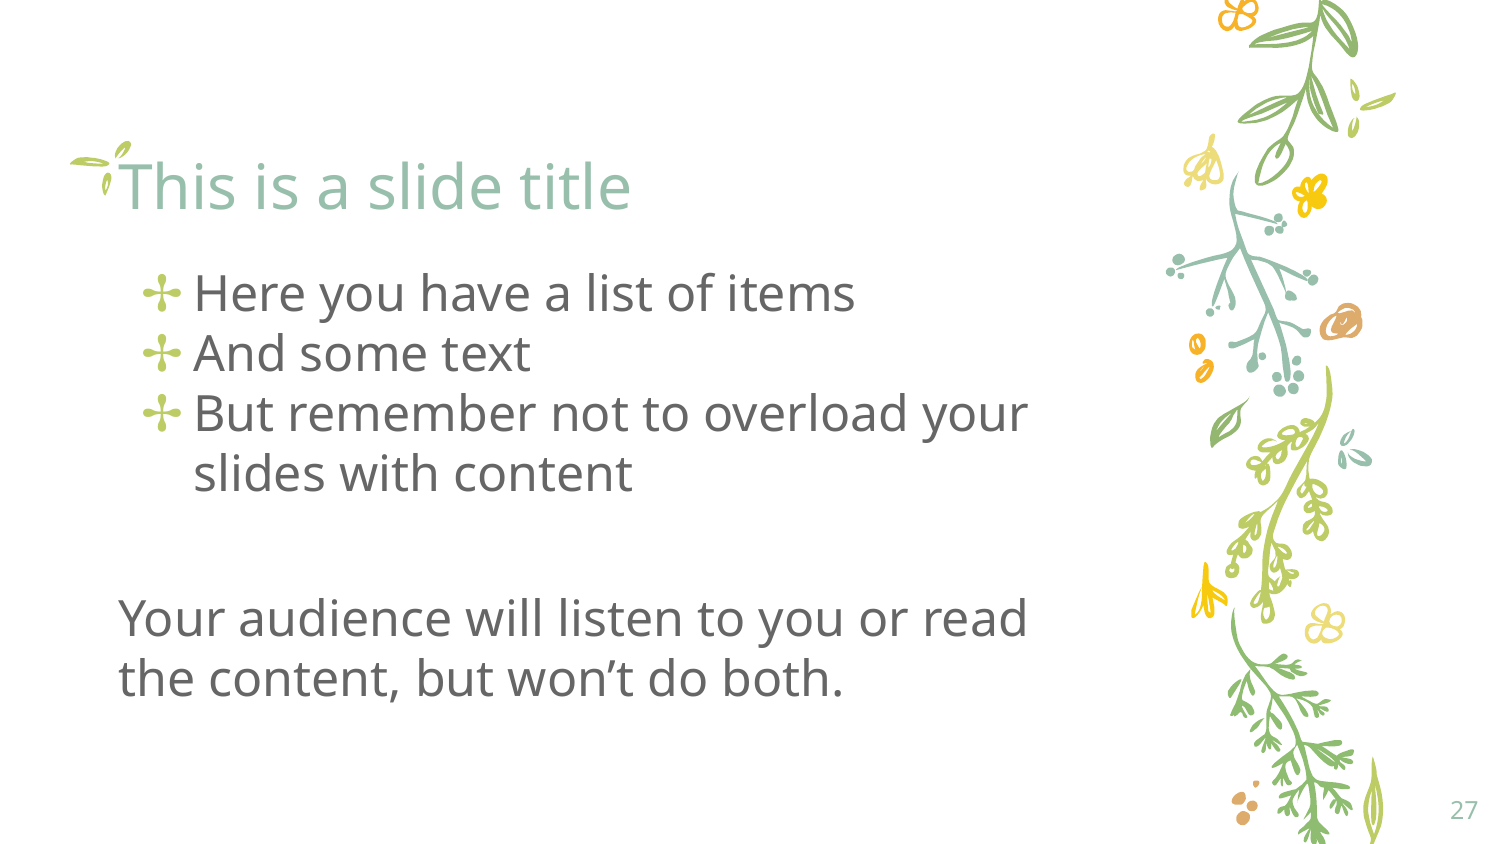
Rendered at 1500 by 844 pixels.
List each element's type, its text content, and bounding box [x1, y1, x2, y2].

title This is a slide title [103, 96, 1089, 237]
list Here you have a list of items And some text But remember not to overload your slides with content Your audience will listen to you or read the content, but won’t do both. [103, 246, 1089, 781]
slide_number 27 [1403, 779, 1494, 844]
